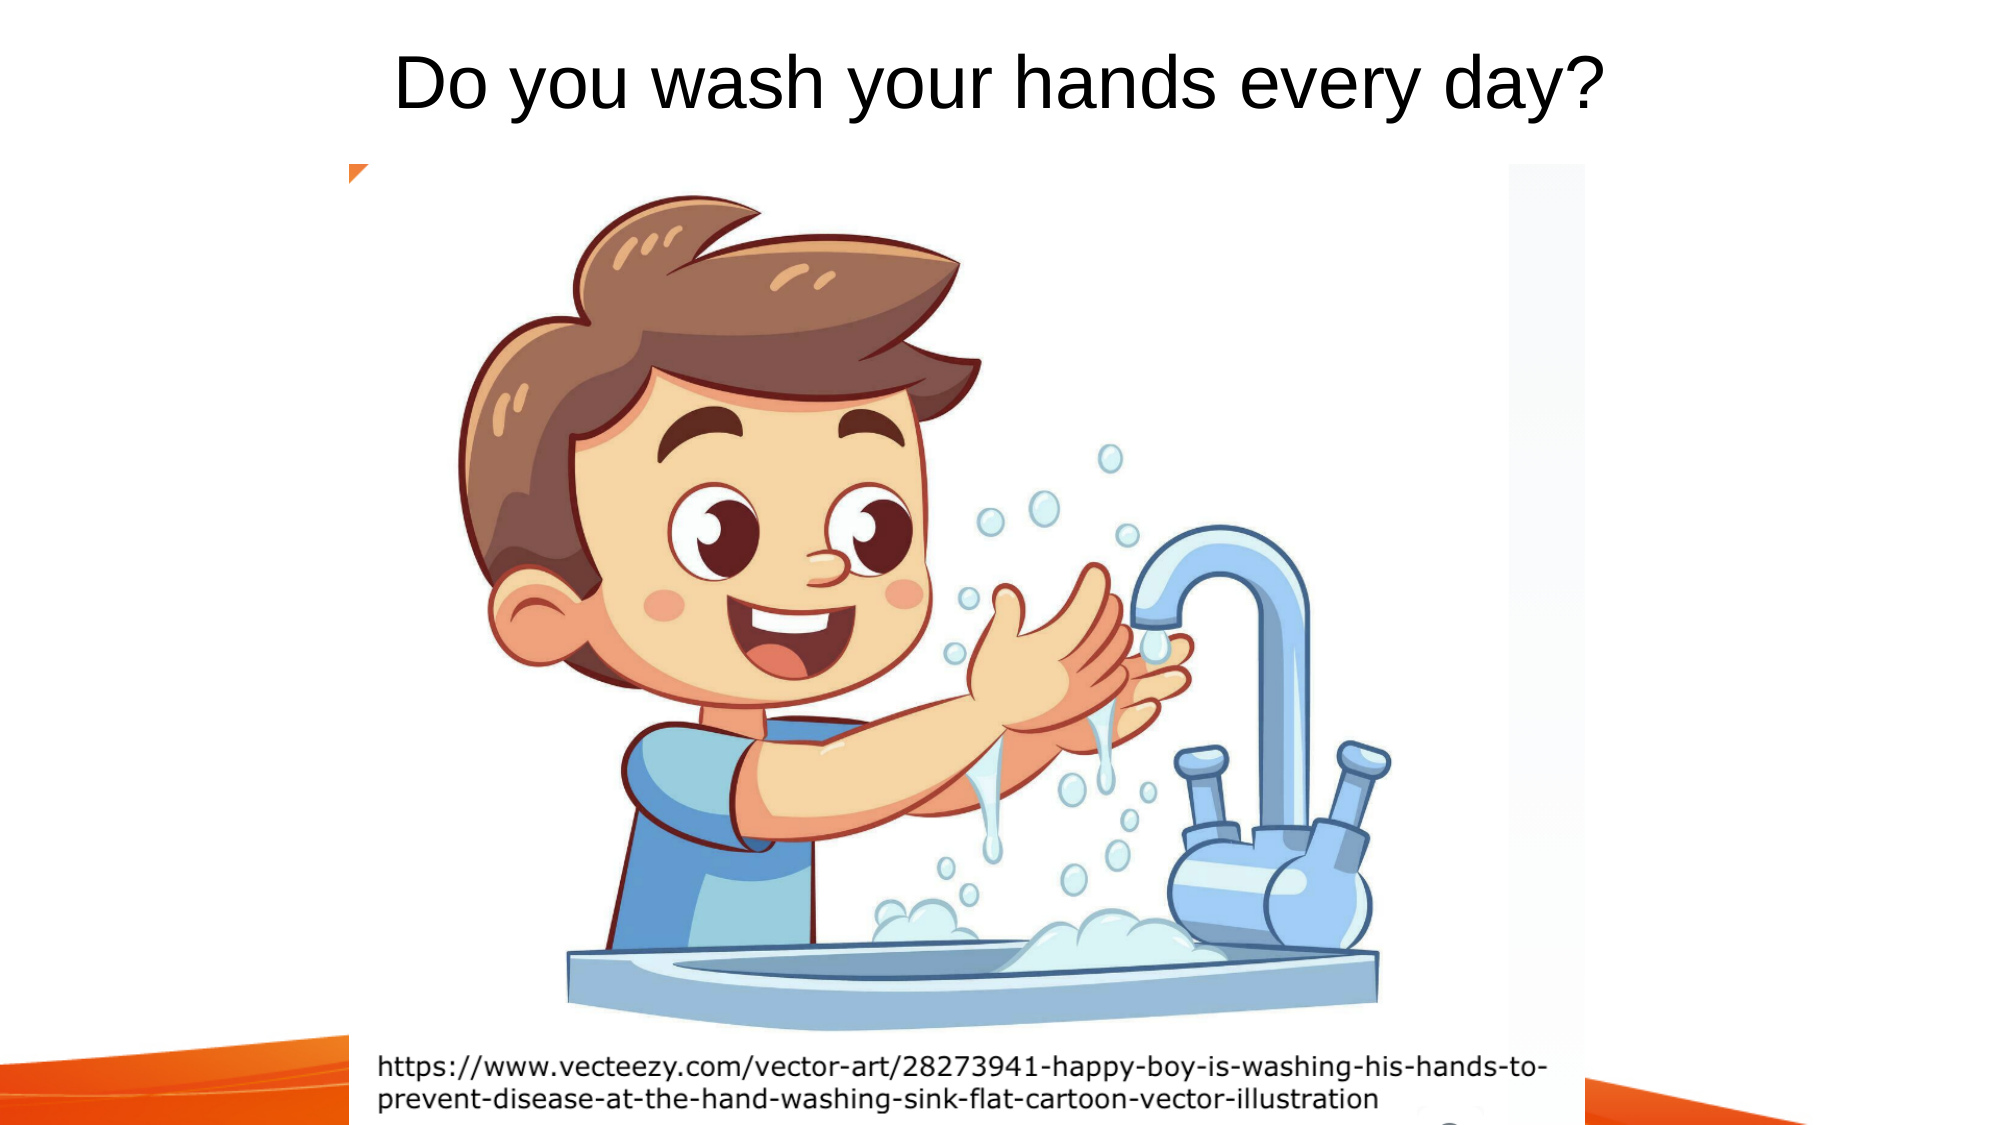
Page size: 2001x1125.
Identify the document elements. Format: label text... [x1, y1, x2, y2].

picture [0, 0, 2000, 1125]
title Do you wash your hands every day? [99, 30, 1901, 127]
